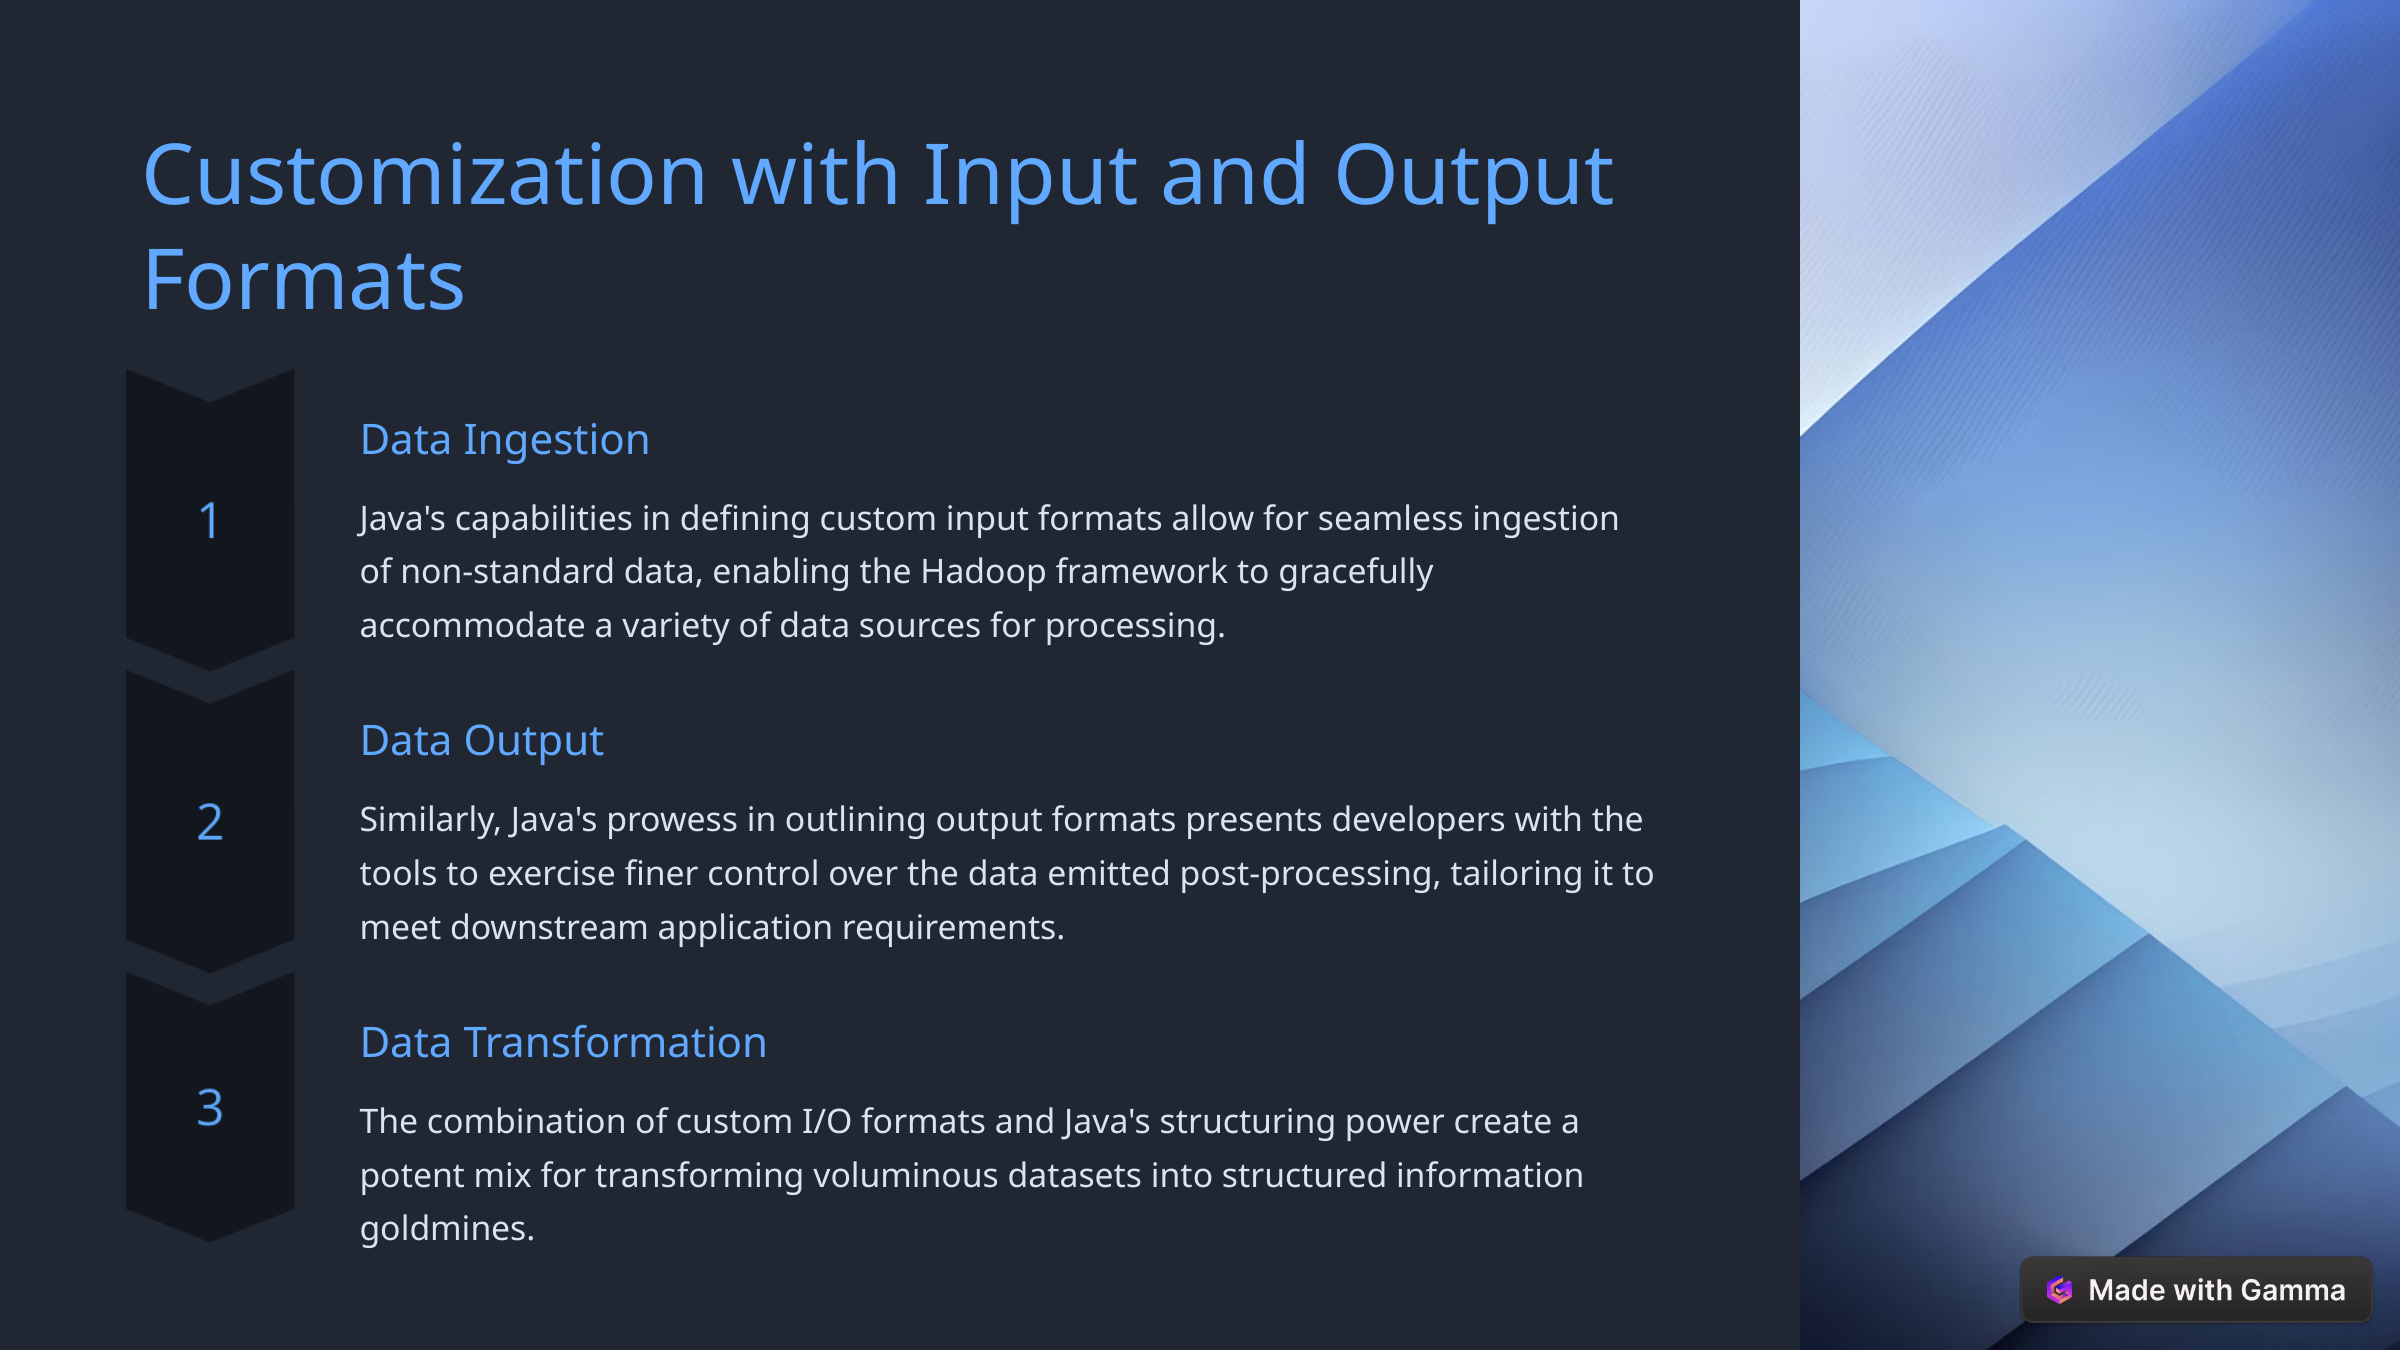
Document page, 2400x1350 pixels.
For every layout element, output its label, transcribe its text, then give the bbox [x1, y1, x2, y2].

text_box The combination of custom I/O formats and Java's structuring power create a potent mix for transforming voluminous datasets into structured information goldmines. [344, 1078, 1674, 1187]
picture [126, 369, 295, 1242]
text_box Customization with Input and Output Formats [126, 108, 1674, 319]
text_box Java's capabilities in defining custom input formats allow for seamless ingestion of non-standard data, enabling the Hadoop framework to gracefully accommodate a variety of data sources for processing. [344, 475, 1674, 638]
text_box Data Ingestion [344, 402, 766, 456]
text_box Data Output [344, 704, 766, 757]
picture [1799, 0, 2400, 1350]
text_box Data Transformation [344, 1005, 766, 1059]
text_box Similarly, Java's prowess in outlining output formats presents developers with the tools to exercise finer control over the data emitted post-processing, tailoring it to meet downstream application requirements. [344, 777, 1674, 939]
text_box [0, 0, 1799, 1350]
